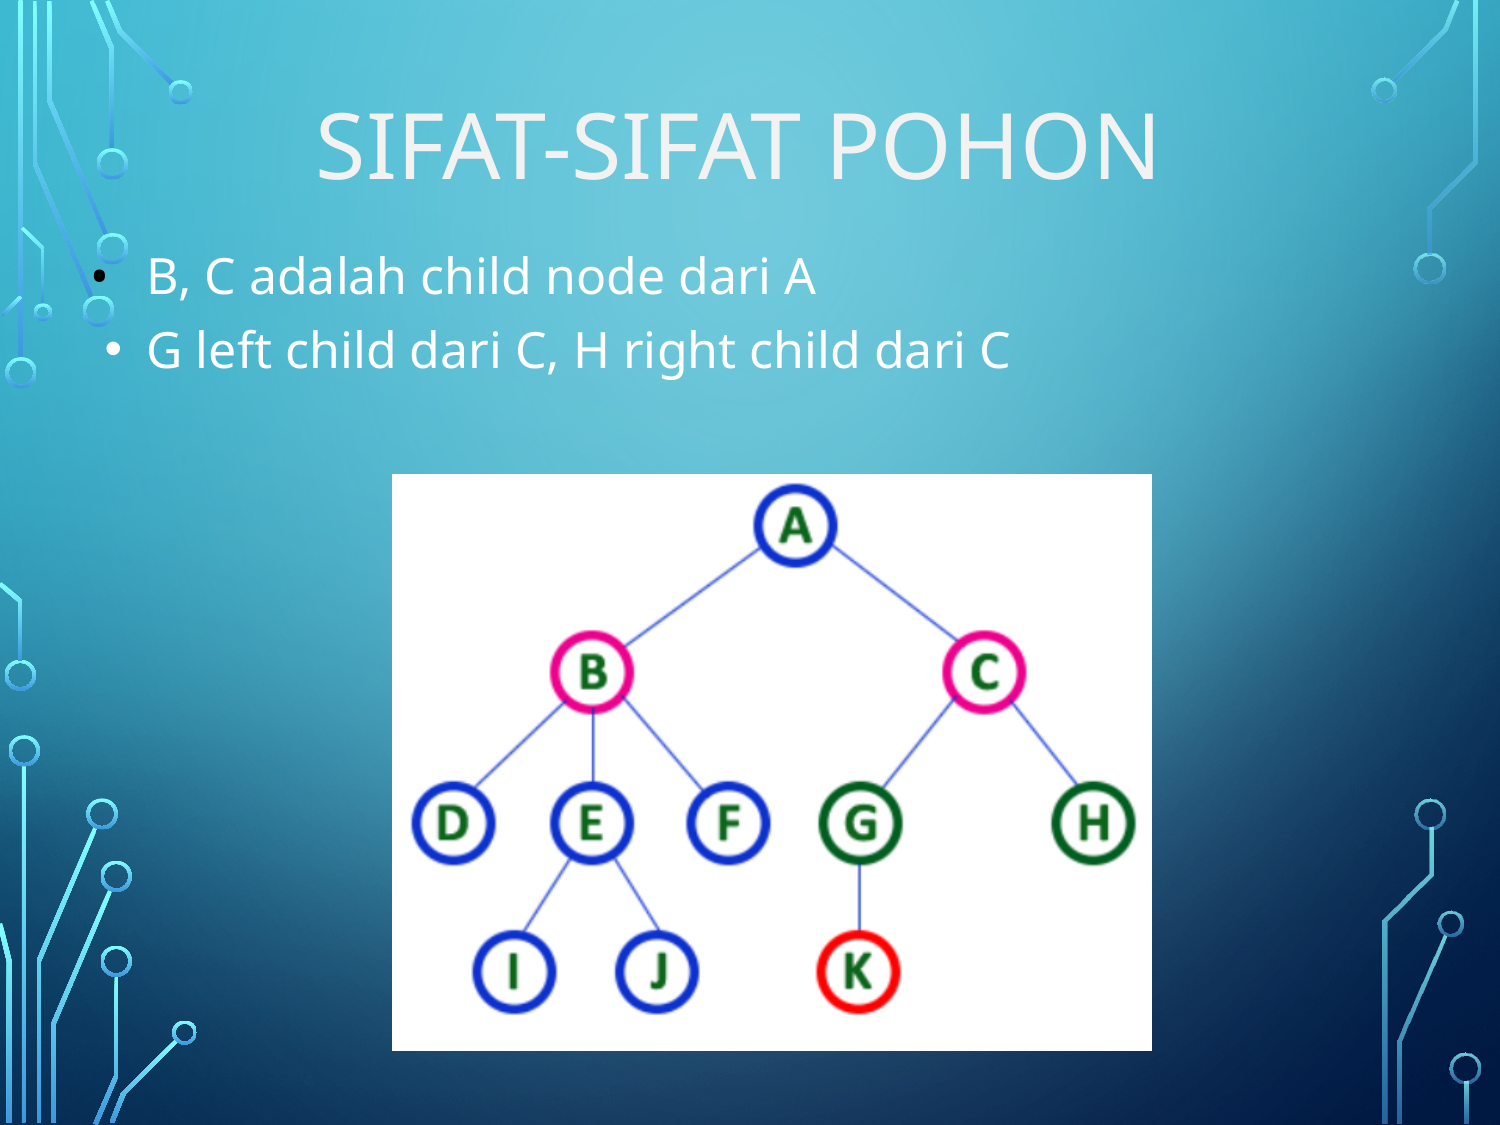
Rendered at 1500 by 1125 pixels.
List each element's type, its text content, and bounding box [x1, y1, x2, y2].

list B, C adalah child node dari A G left child dari C, H right child dari C [75, 237, 1425, 988]
picture [391, 473, 1152, 1051]
title Sifat-sifat pohon [129, 69, 1349, 206]
